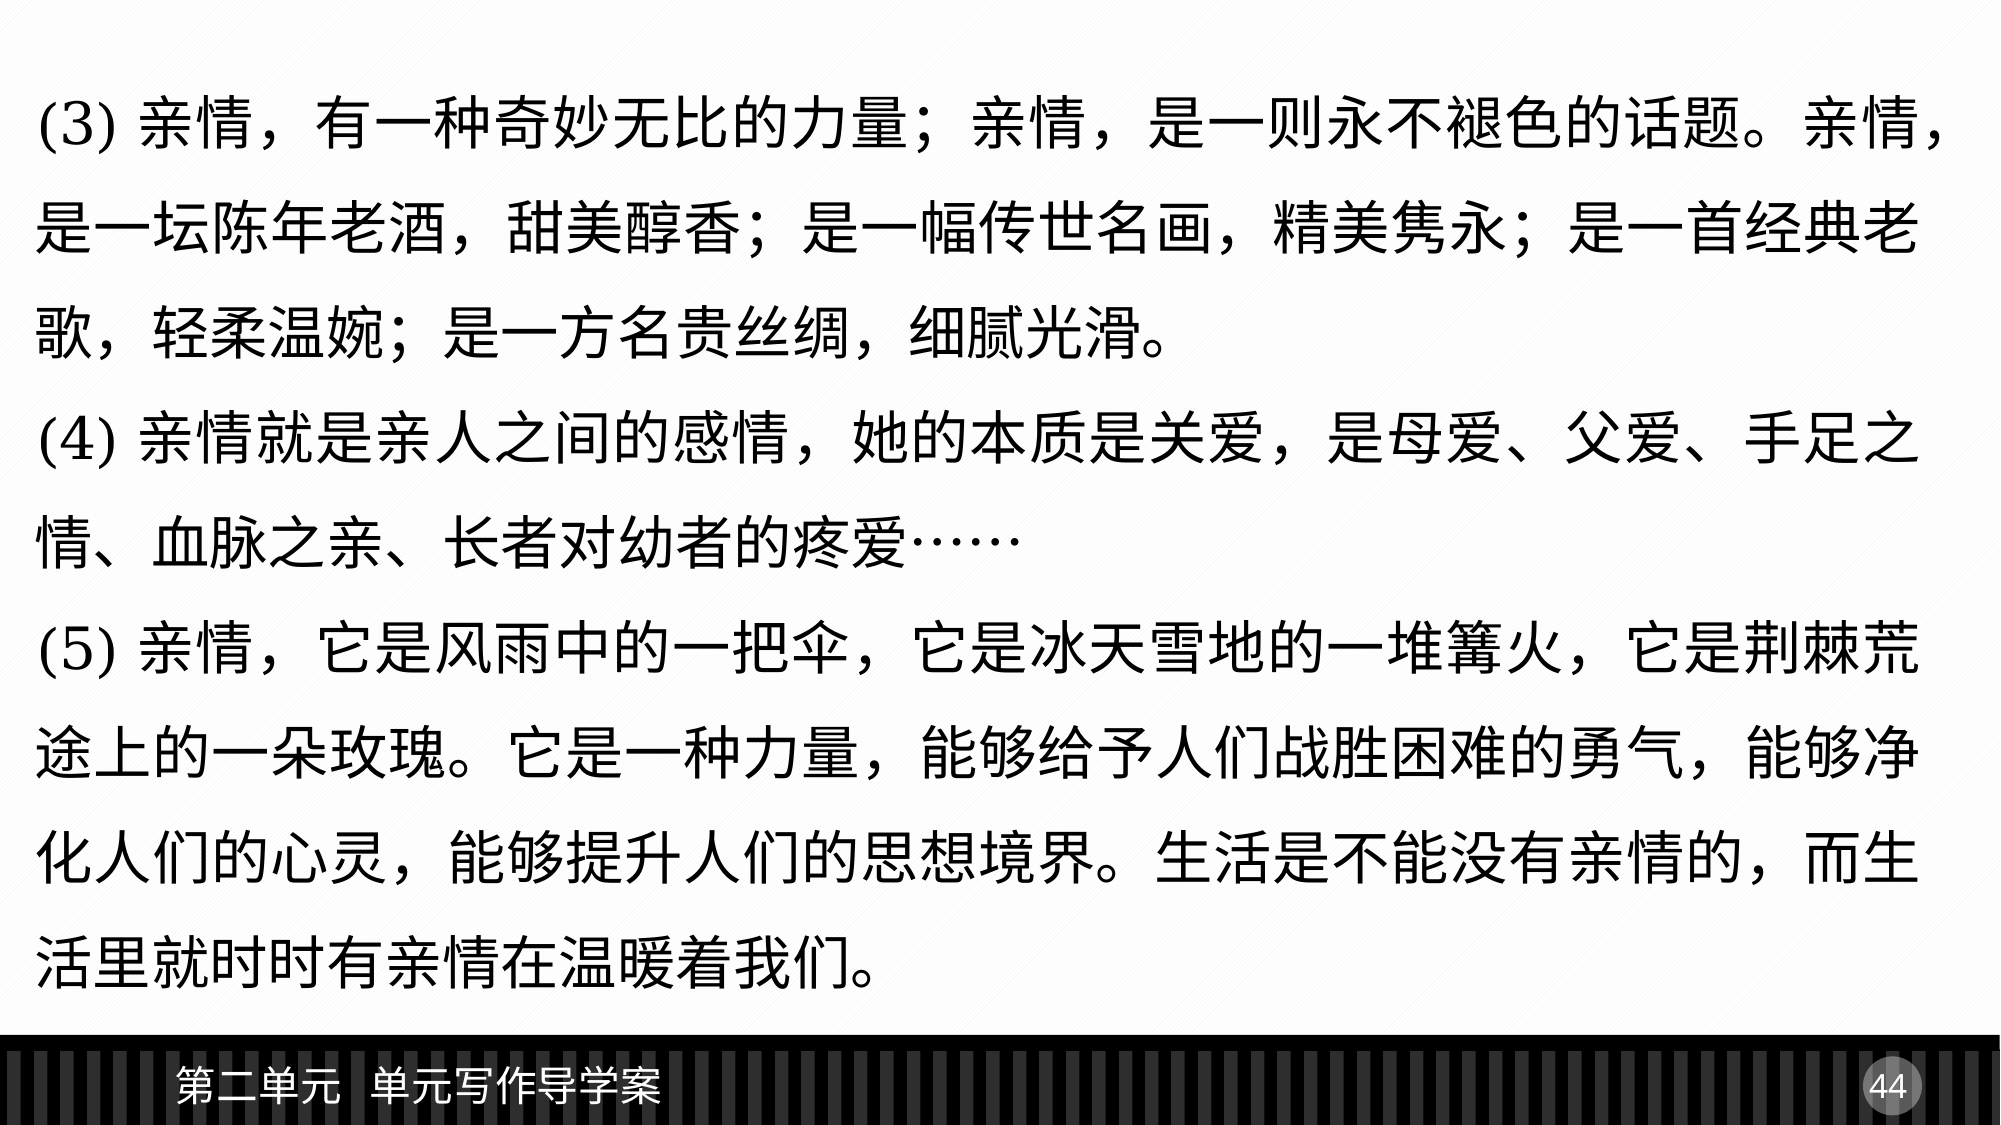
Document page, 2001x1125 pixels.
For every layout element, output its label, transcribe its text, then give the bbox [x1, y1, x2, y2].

text_box (3)亲情，有一种奇妙无比的力量；亲情，是一则永不褪色的话题。亲情，是一坛陈年老酒，甜美醇香；是一幅传世名画，精美隽永；是一首经典老歌，轻柔温婉；是一方名贵丝绸，细腻光滑。 (4)亲情就是亲人之间的感情，她的本质是关爱，是母爱、父爱、手足之情、血脉之亲、长者对幼者的疼爱…… (5)亲情，它是风雨中的一把伞，它是冰天雪地的一堆篝火，它是荆棘荒途上的一朵玫瑰。它是一种力量，能够给予人们战胜困难的勇气，能够净化人们的心灵，能够提升人们的思想境界。生活是不能没有亲情的，而生活里就时时有亲情在温暖着我们。 [19, 44, 1936, 1004]
